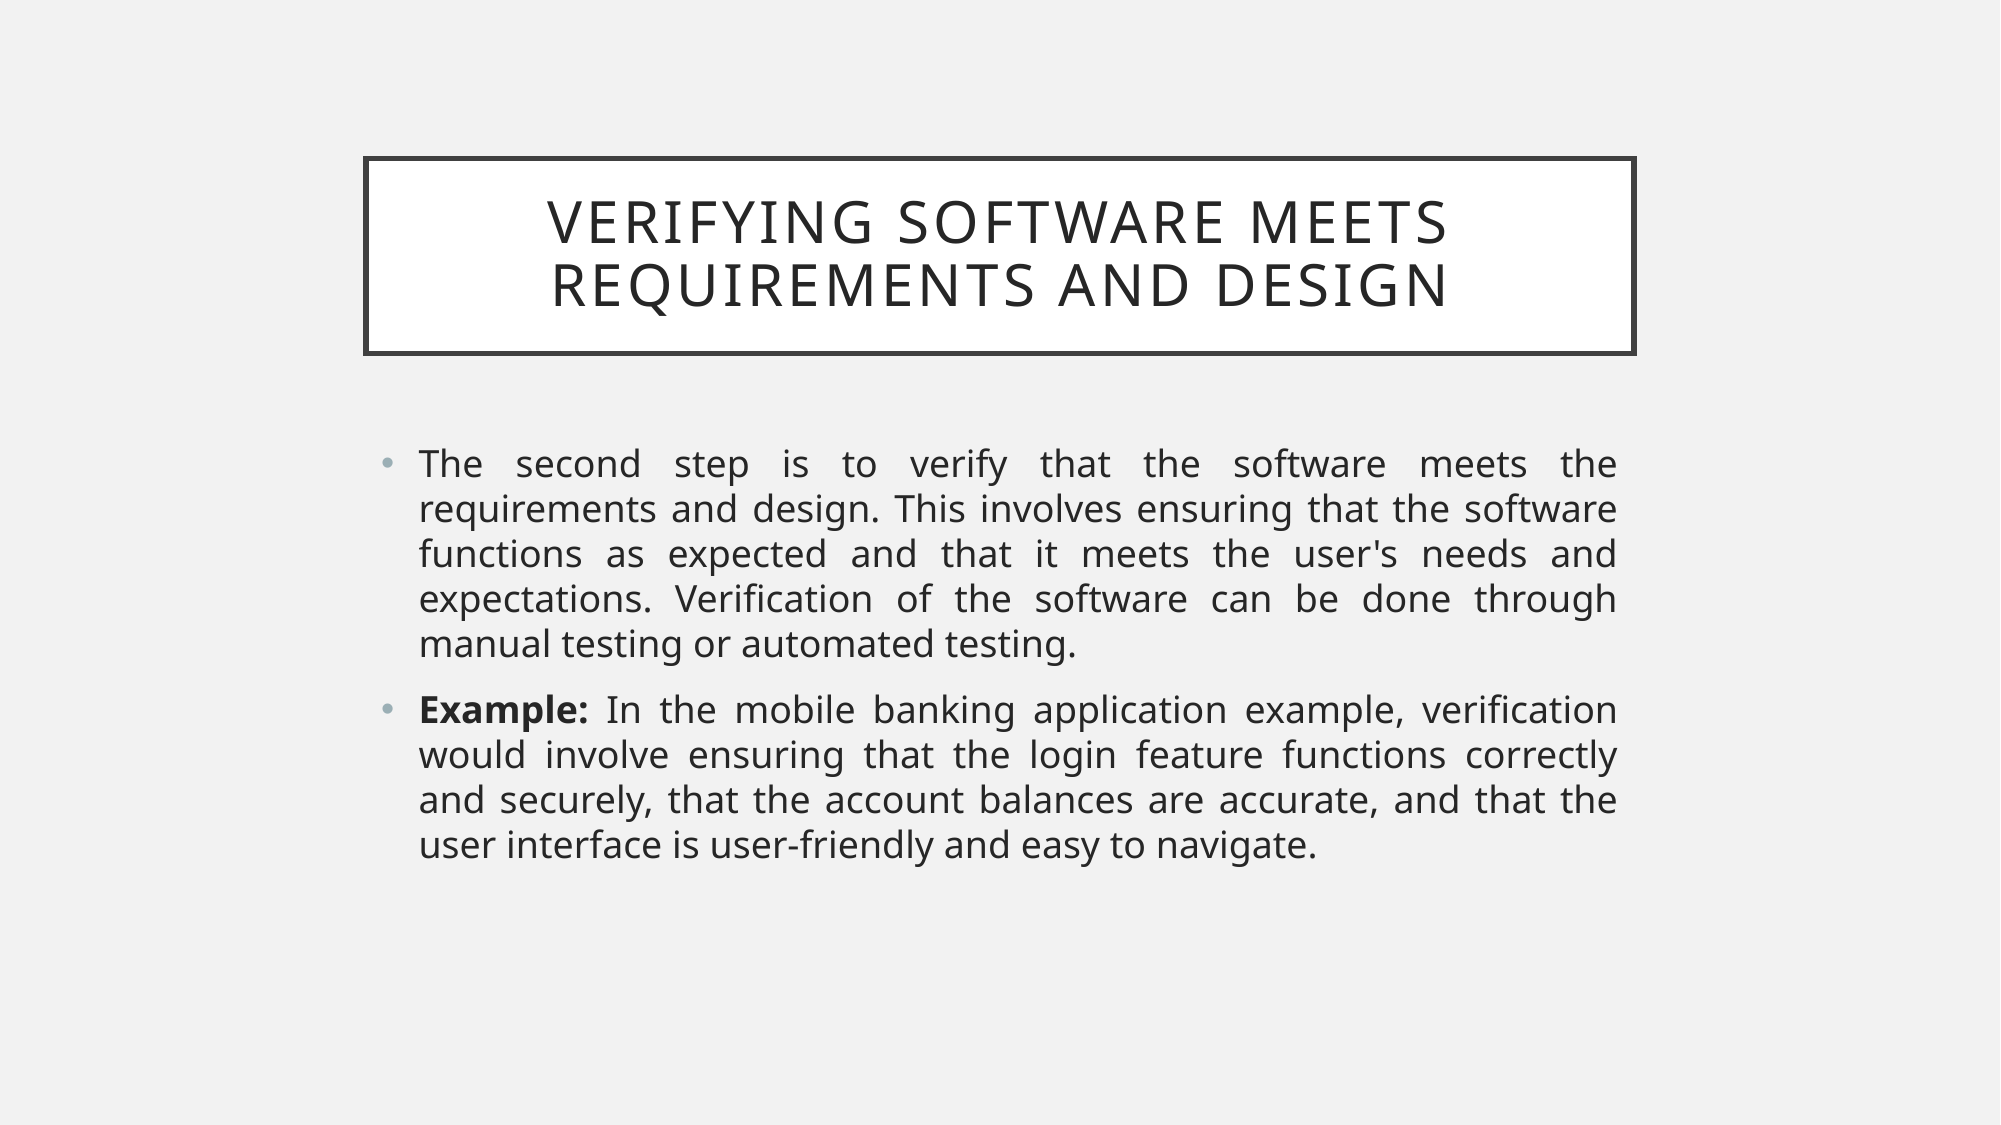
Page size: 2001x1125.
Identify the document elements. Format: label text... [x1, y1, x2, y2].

list The second step is to verify that the software meets the requirements and design. This involves ensuring that the software functions as expected and that it meets the user's needs and expectations. Verification of the software can be done through manual testing or automated testing. Example: In the mobile banking application example, verification would involve ensuring that the login feature functions correctly and securely, that the account balances are accurate, and that the user interface is user-friendly and easy to navigate. [366, 432, 1634, 942]
title Verifying Software Meets Requirements and Design [363, 156, 1637, 356]
